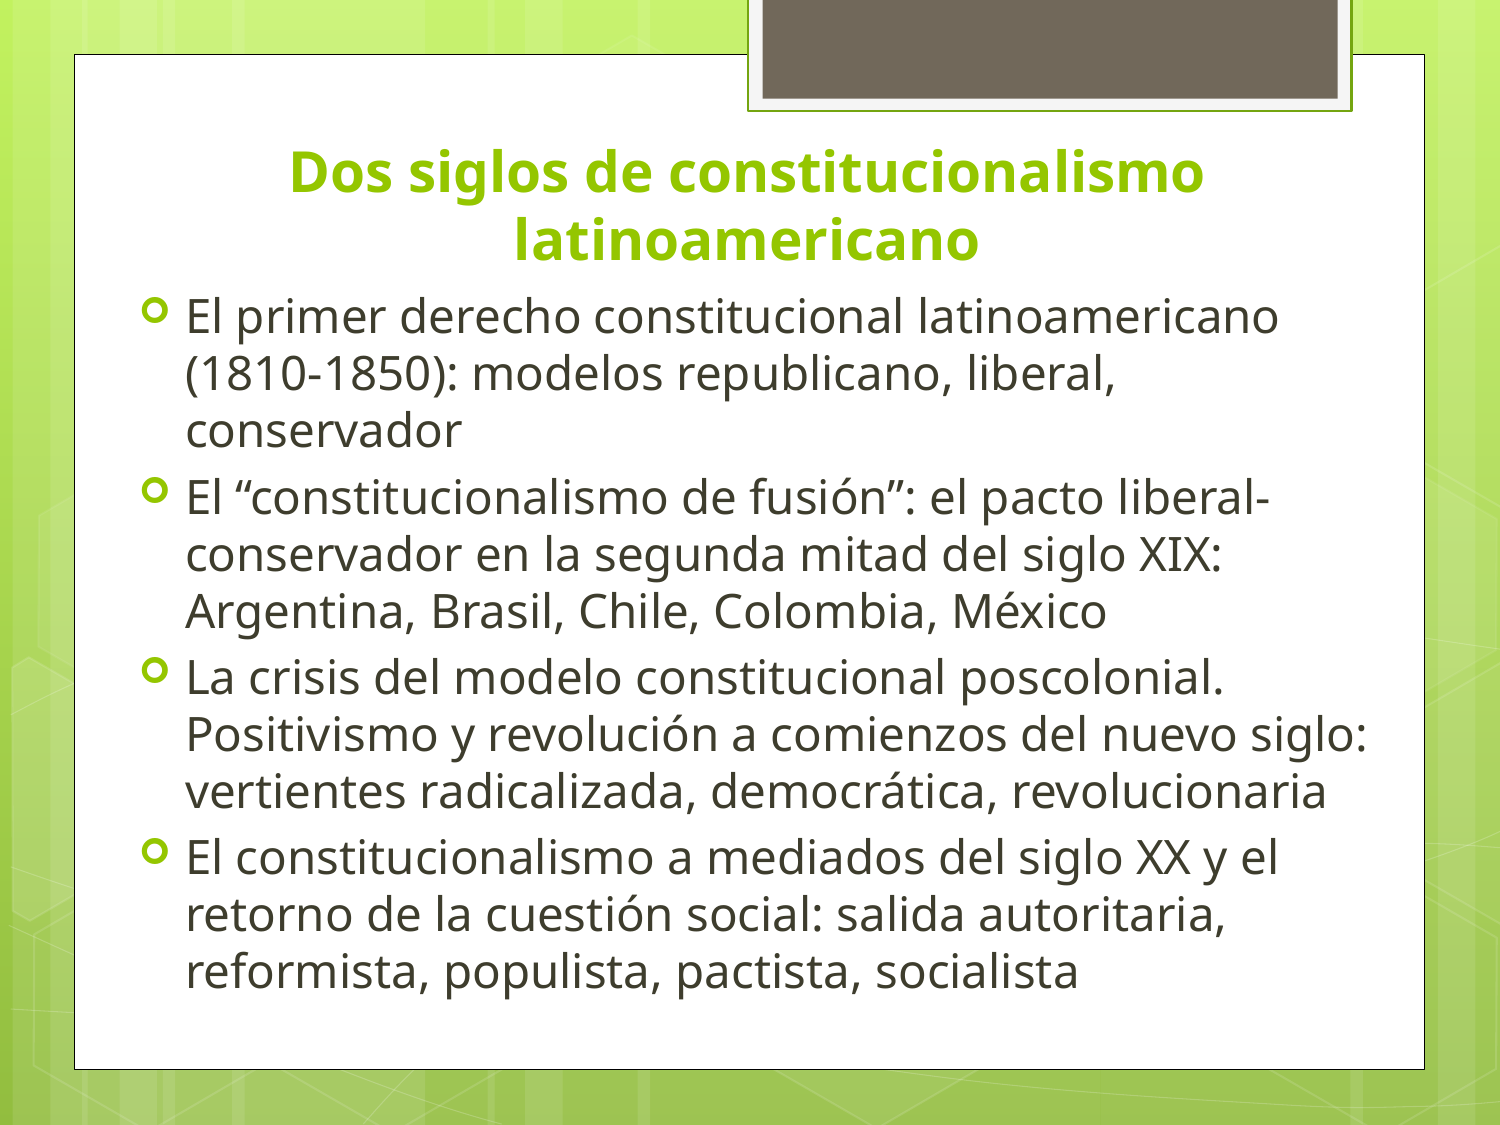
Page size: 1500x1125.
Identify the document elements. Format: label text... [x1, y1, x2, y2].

list El primer derecho constitucional latinoamericano (1810-1850): modelos republicano, liberal, conservador El “constitucionalismo de fusión”: el pacto liberal-conservador en la segunda mitad del siglo XIX: Argentina, Brasil, Chile, Colombia, México La crisis del modelo constitucional poscolonial. Positivismo y revolución a comienzos del nuevo siglo: vertientes radicalizada, democrática, revolucionaria El constitucionalismo a mediados del siglo XX y el retorno de la cuestión social: salida autoritaria, reformista, populista, pactista, socialista [112, 278, 1388, 1024]
title Dos siglos de constitucionalismo latinoamericano [171, 125, 1324, 278]
